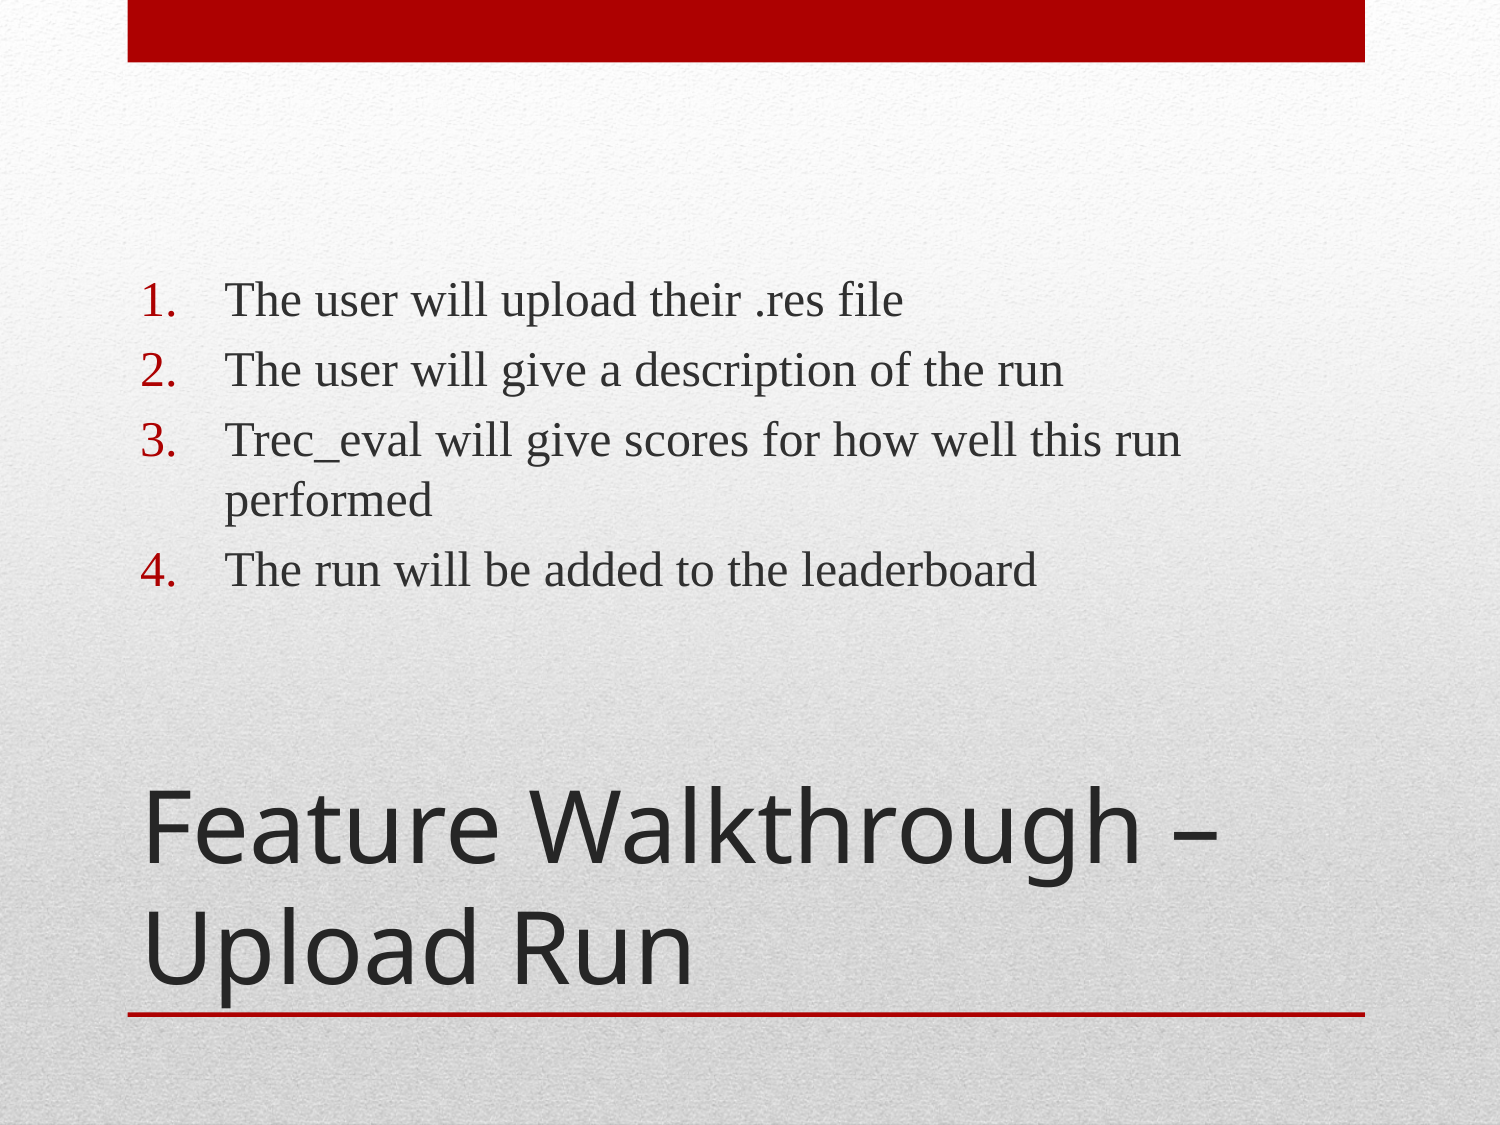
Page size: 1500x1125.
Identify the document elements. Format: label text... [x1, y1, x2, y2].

title Feature Walkthrough – Upload Run [125, 750, 1238, 1013]
list The user will upload their .res file The user will give a description of the run Trec_eval will give scores for how well this run performed The run will be added to the leaderboard [125, 112, 1363, 750]
